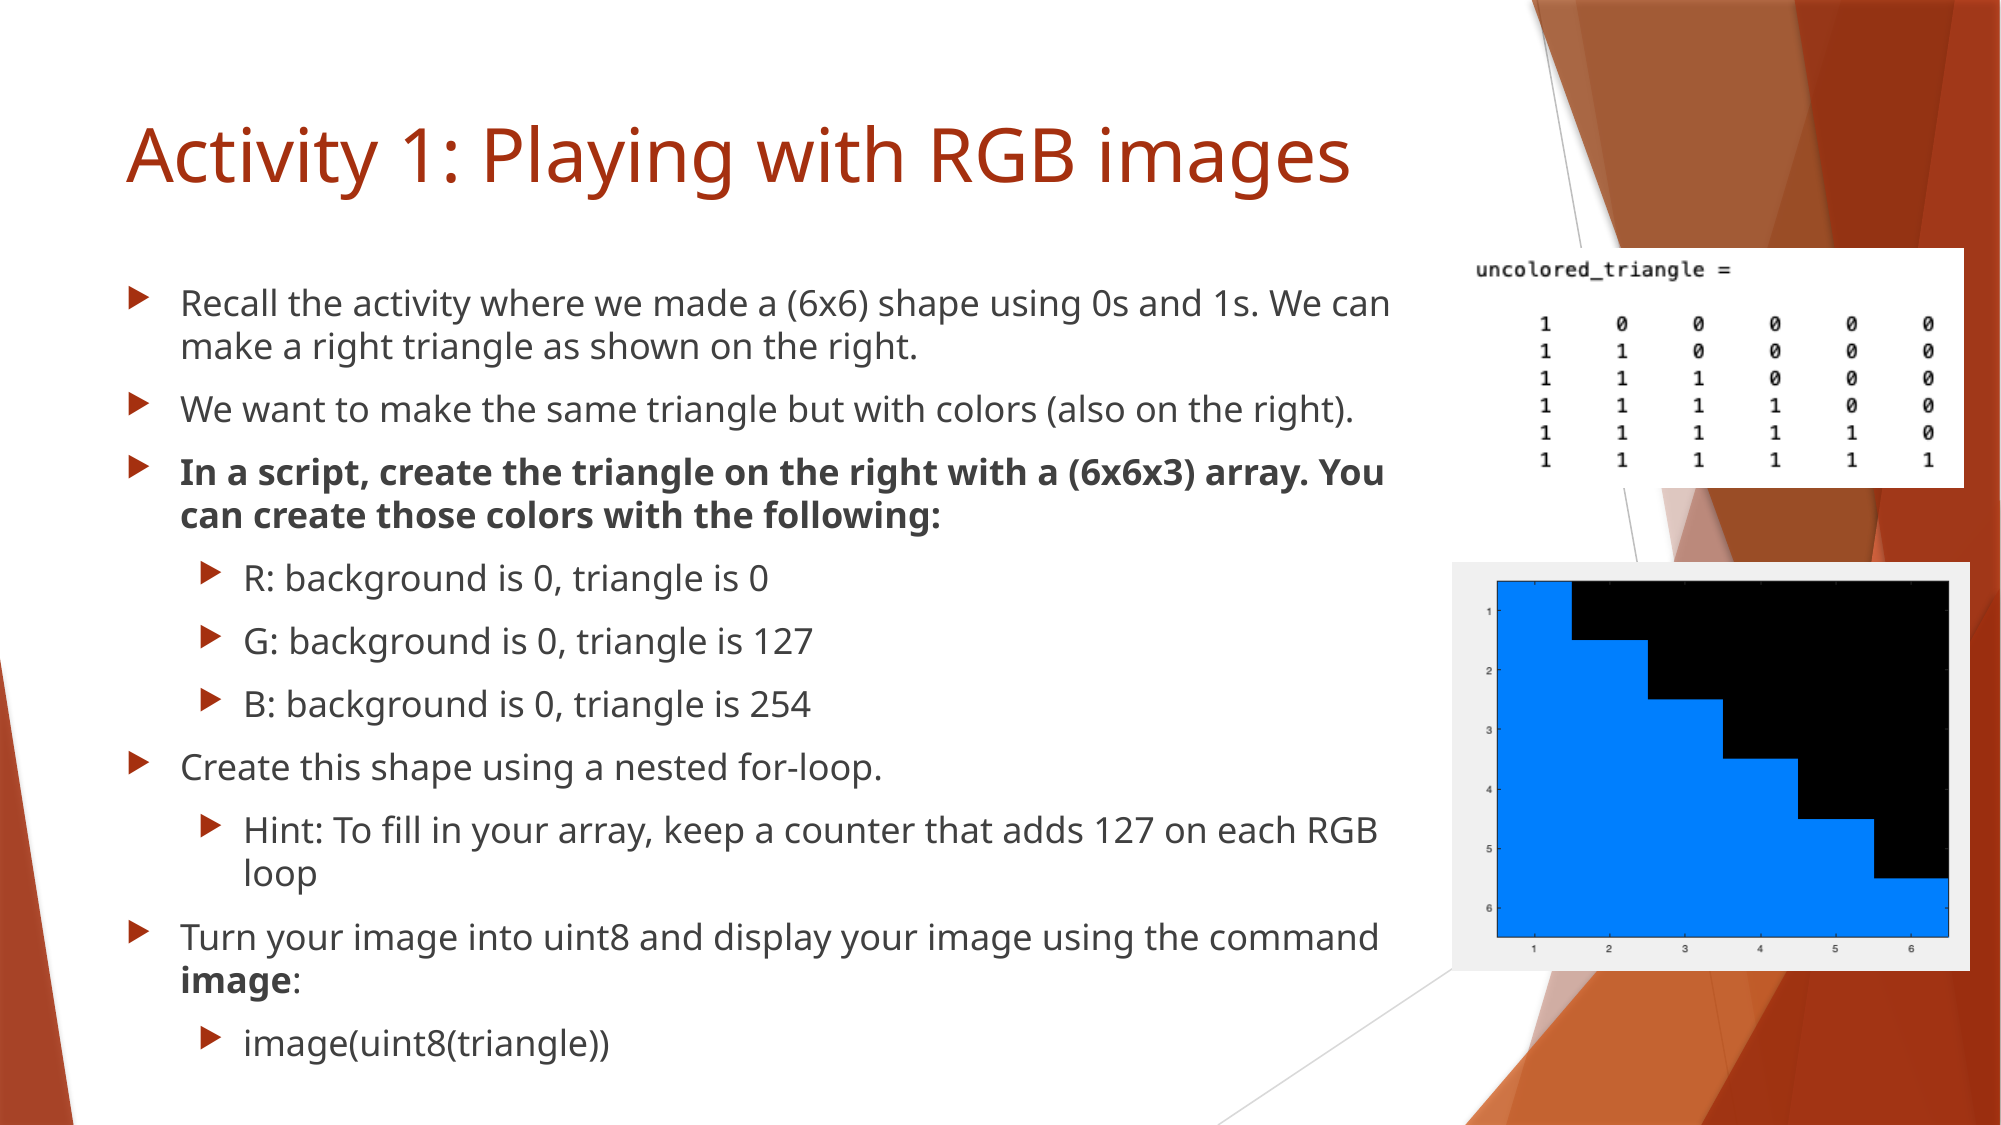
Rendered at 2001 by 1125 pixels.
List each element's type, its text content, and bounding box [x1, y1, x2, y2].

picture [1471, 247, 1965, 489]
picture [1452, 561, 1970, 972]
list Recall the activity where we made a (6x6) shape using 0s and 1s. We can make a right triangle as shown on the right. We want to make the same triangle but with colors (also on the right). In a script, create the triangle on the right with a (6x6x3) array. You can create those colors with the following: R: background is 0, triangle is 0 G: background is 0, triangle is 127 B: background is 0, triangle is 254 Create this shape using a nested for-loop. Hint: To fill in your array, keep a counter that adds 127 on each RGB loop Turn your image into uint8 and display your image using the command image: image(uint8(triangle)) [111, 272, 1453, 1072]
title Activity 1: Playing with RGB images [111, 99, 1522, 317]
